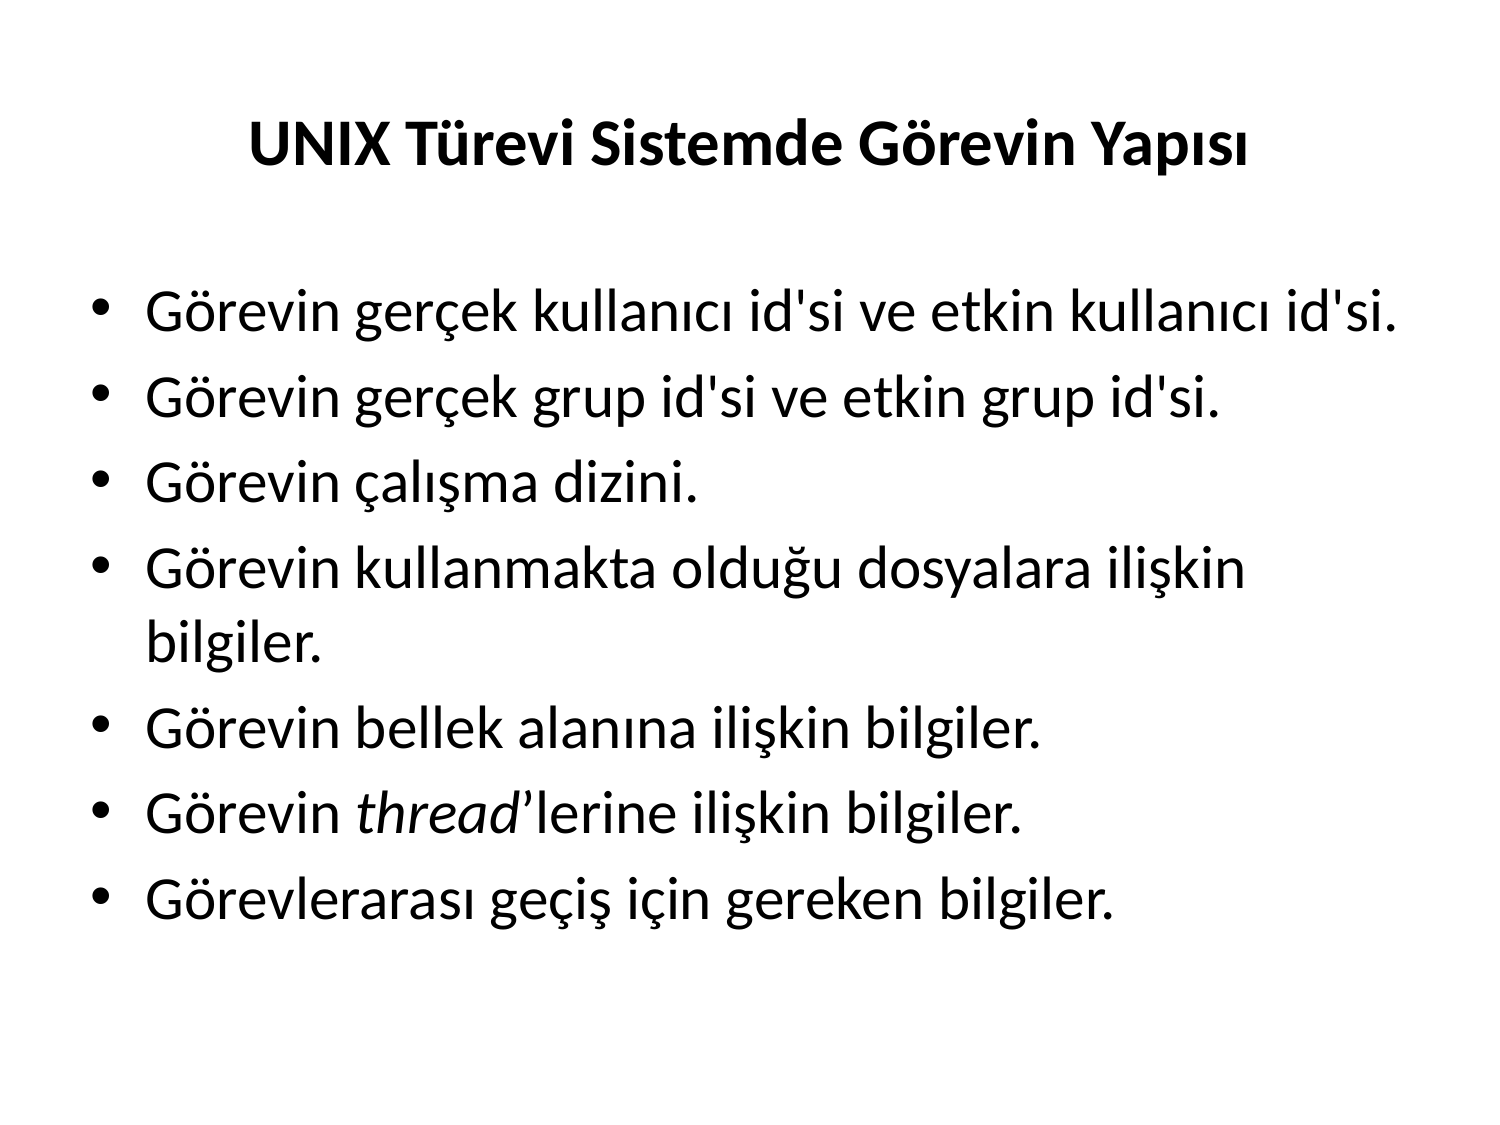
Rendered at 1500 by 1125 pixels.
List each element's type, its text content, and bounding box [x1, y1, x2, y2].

list Görevin gerçek kullanıcı id'si ve etkin kullanıcı id'si. Görevin gerçek grup id'si ve etkin grup id'si. Görevin çalışma dizini. Görevin kullanmakta olduğu dosyalara ilişkin bilgiler. Görevin bellek alanına ilişkin bilgiler. Görevin thread’lerine ilişkin bilgiler. Görevlerarası geçiş için gereken bilgiler. [75, 262, 1425, 1005]
title UNIX Türevi Sistemde Görevin Yapısı [75, 45, 1425, 233]
